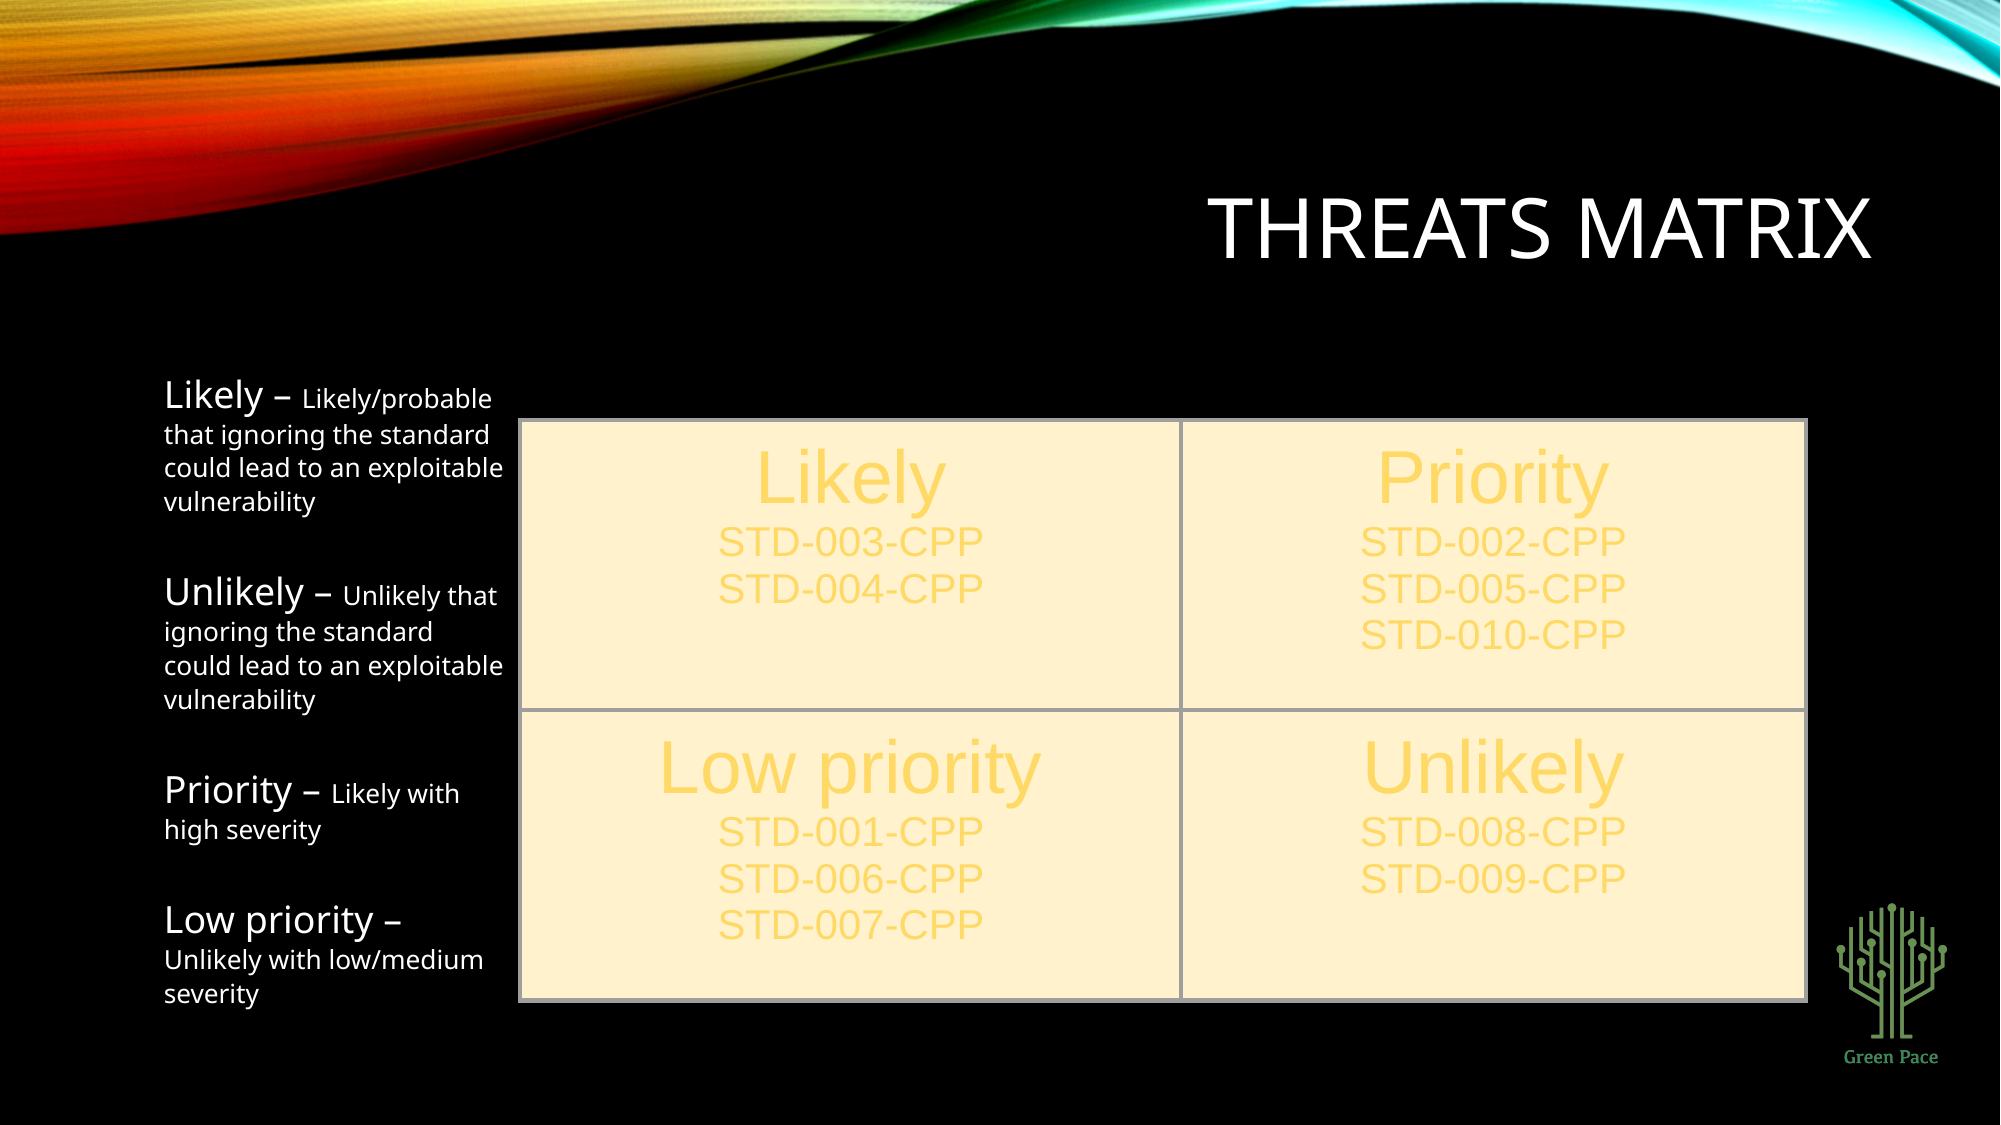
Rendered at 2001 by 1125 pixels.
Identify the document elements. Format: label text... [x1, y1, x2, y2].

picture [1817, 892, 1964, 1082]
title THREATS MATRIX [474, 125, 1888, 338]
table_cell Low priority STD-001-CPP STD-006-CPP STD-007-CPP [522, 712, 1179, 998]
picture [0, 0, 2000, 237]
table_header Likely STD-003-CPP STD-004-CPP [522, 422, 1179, 708]
list Likely – Likely/probable that ignoring the standard could lead to an exploitable vulnerability Unlikely – Unlikely that ignoring the standard could lead to an exploitable vulnerability Priority – Likely with high severity Low priority – Unlikely with low/medium severity [112, 360, 521, 1021]
table_cell Unlikely STD-008-CPP STD-009-CPP [1183, 712, 1804, 998]
table_header Priority STD-002-CPP STD-005-CPP STD-010-CPP [1183, 422, 1804, 708]
